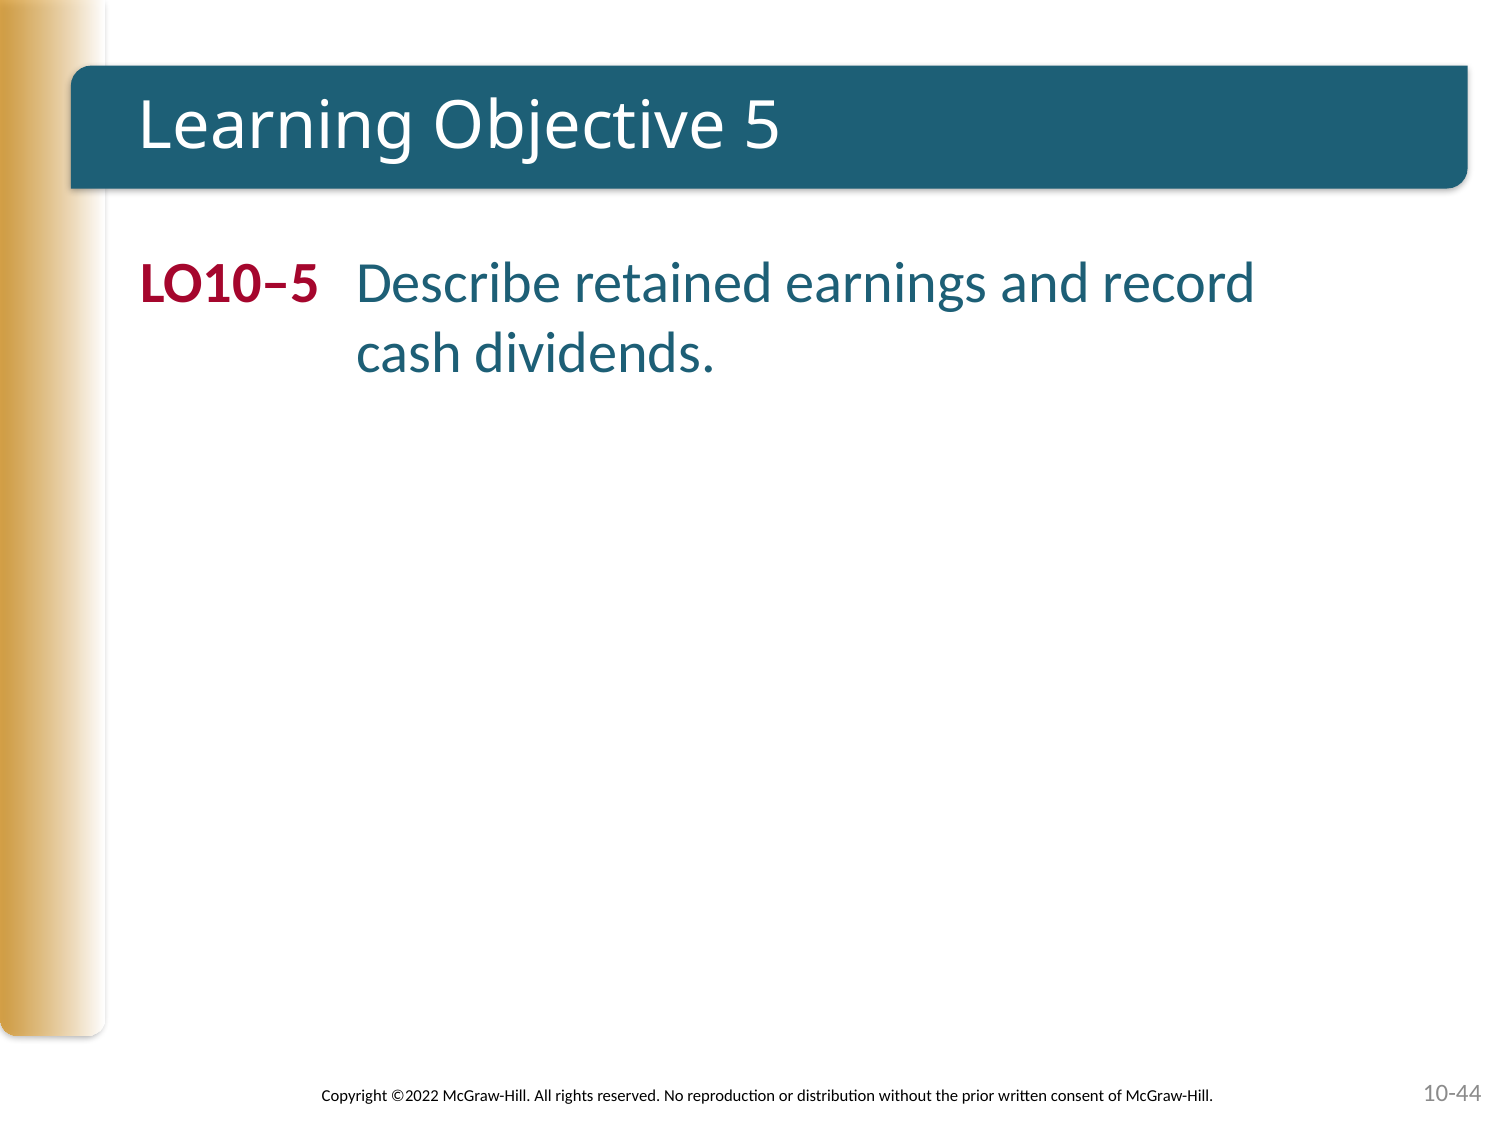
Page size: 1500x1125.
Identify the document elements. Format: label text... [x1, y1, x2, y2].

title Learning Objective 5 [123, 74, 1473, 207]
list LO10–5 Describe retained earnings and record cash dividends. [116, 236, 1332, 724]
footer Copyright ©2022 McGraw-Hill. All rights reserved. No reproduction or distribution without the prior written consent of McGraw-Hill. [233, 1064, 1307, 1125]
slide_number 10-44 [1146, 1061, 1497, 1122]
